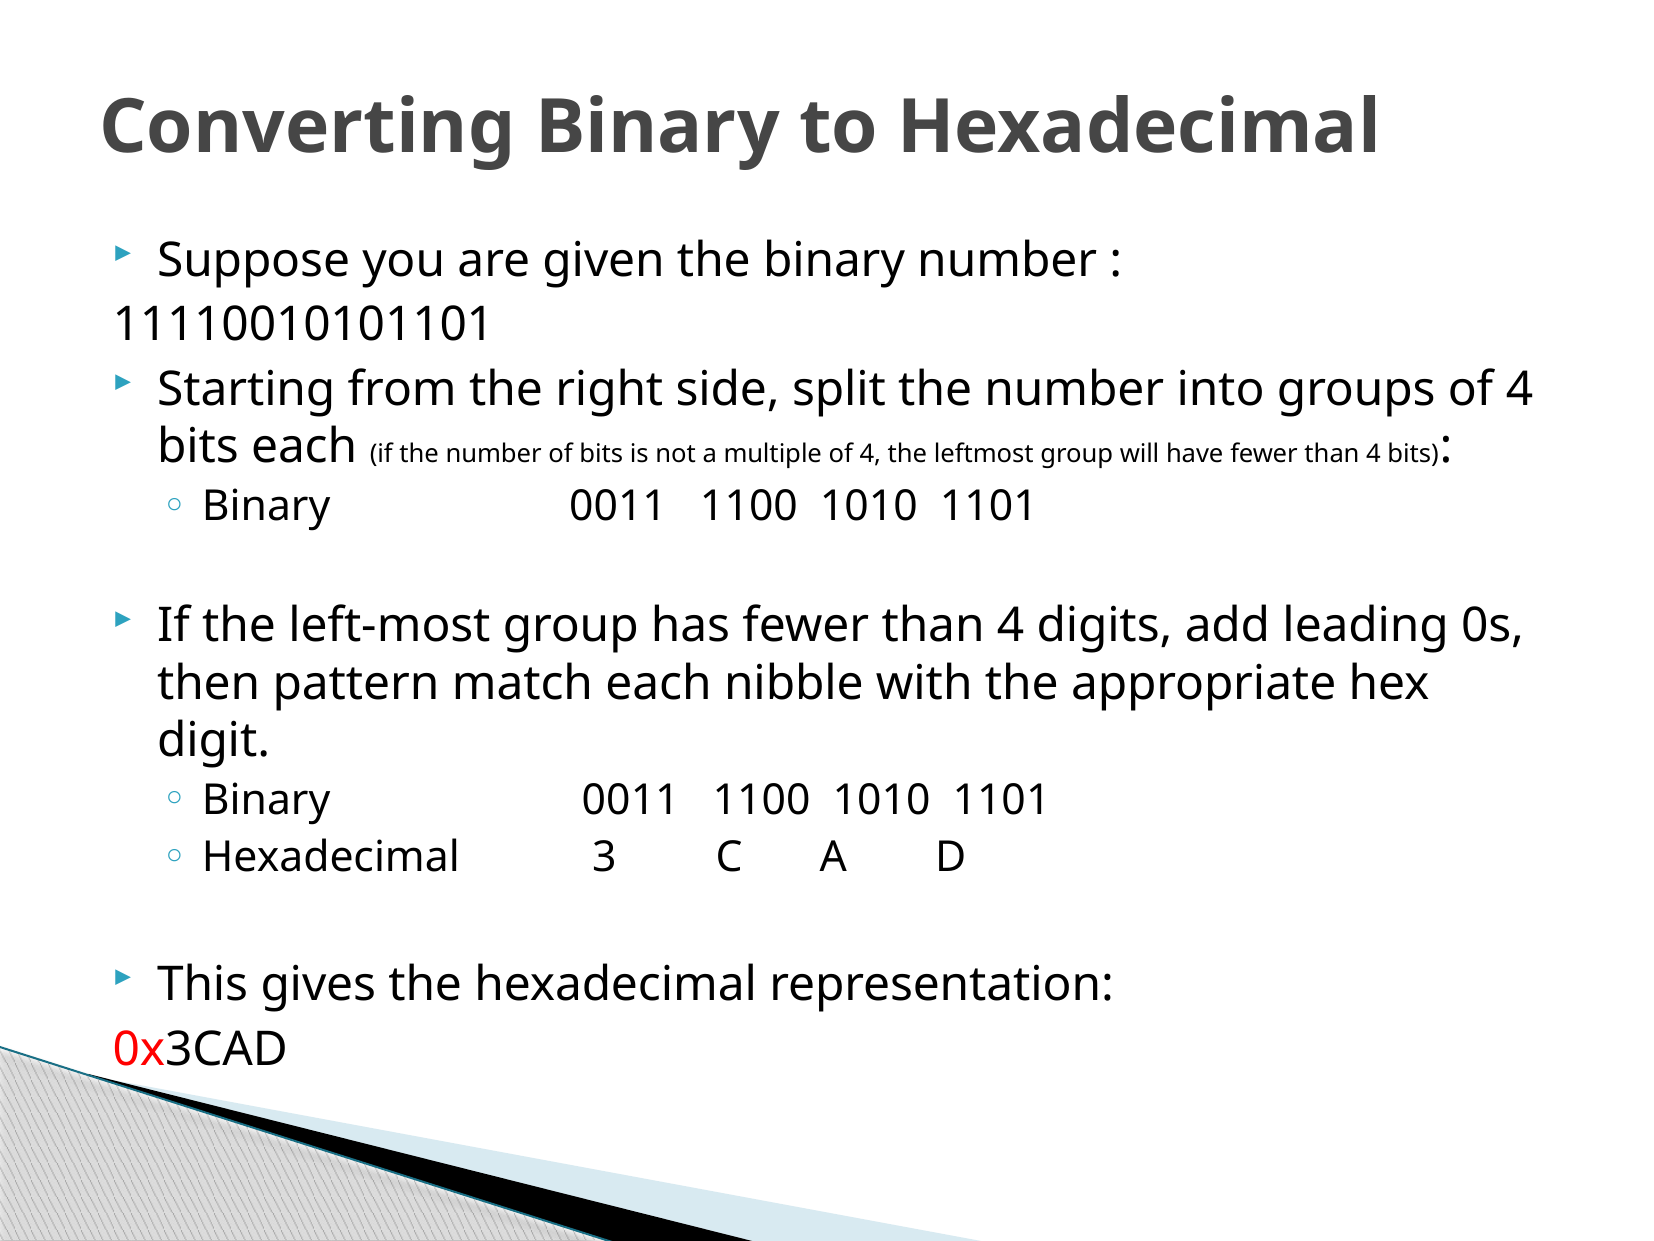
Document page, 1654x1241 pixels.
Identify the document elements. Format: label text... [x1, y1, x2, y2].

list Suppose you are given the binary number : 11110010101101 Starting from the right side, split the number into groups of 4 bits each (if the number of bits is not a multiple of 4, the leftmost group will have fewer than 4 bits): Binary 0011 1100 1010 1101 If the left-most group has fewer than 4 digits, add leading 0s, then pattern match each nibble with the appropriate hex digit. Binary 0011 1100 1010 1101 Hexadecimal 3 C A D This gives the hexadecimal representation: 0x3CAD [76, 220, 1571, 1087]
title Converting Binary to Hexadecimal [82, 49, 1571, 196]
